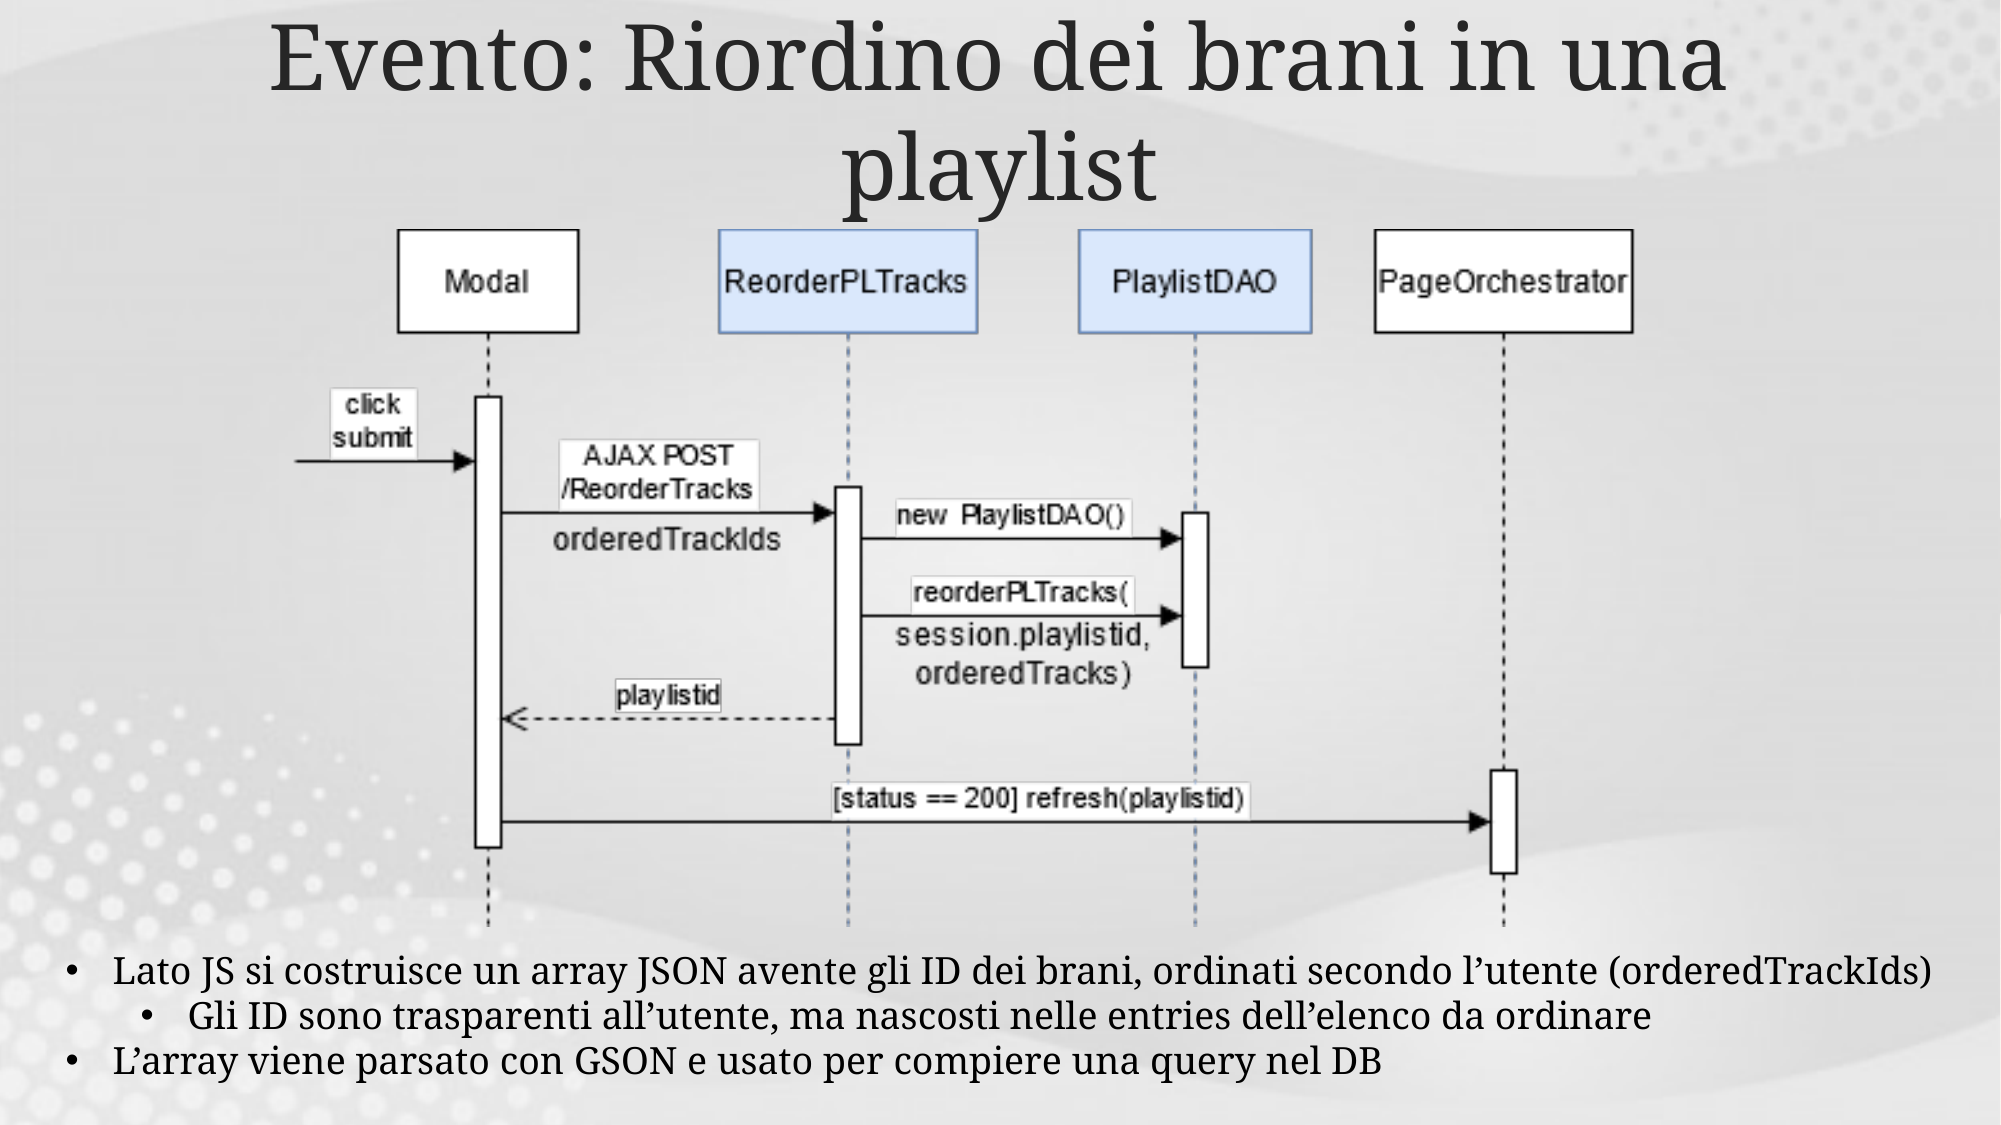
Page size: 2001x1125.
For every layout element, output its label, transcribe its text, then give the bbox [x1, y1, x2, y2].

picture [0, 0, 2001, 1125]
title Evento: Riordino dei brani in una playlist [212, 1, 1788, 216]
text_box Lato JS si costruisce un array JSON avente gli ID dei brani, ordinati secondo l’utente (orderedTrackIds) Gli ID sono trasparenti all’utente, ma nascosti nelle entries dell’elenco da ordinare L’array viene parsato con GSON e usato per compiere una query nel DB [50, 939, 1950, 1089]
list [276, 229, 1638, 927]
